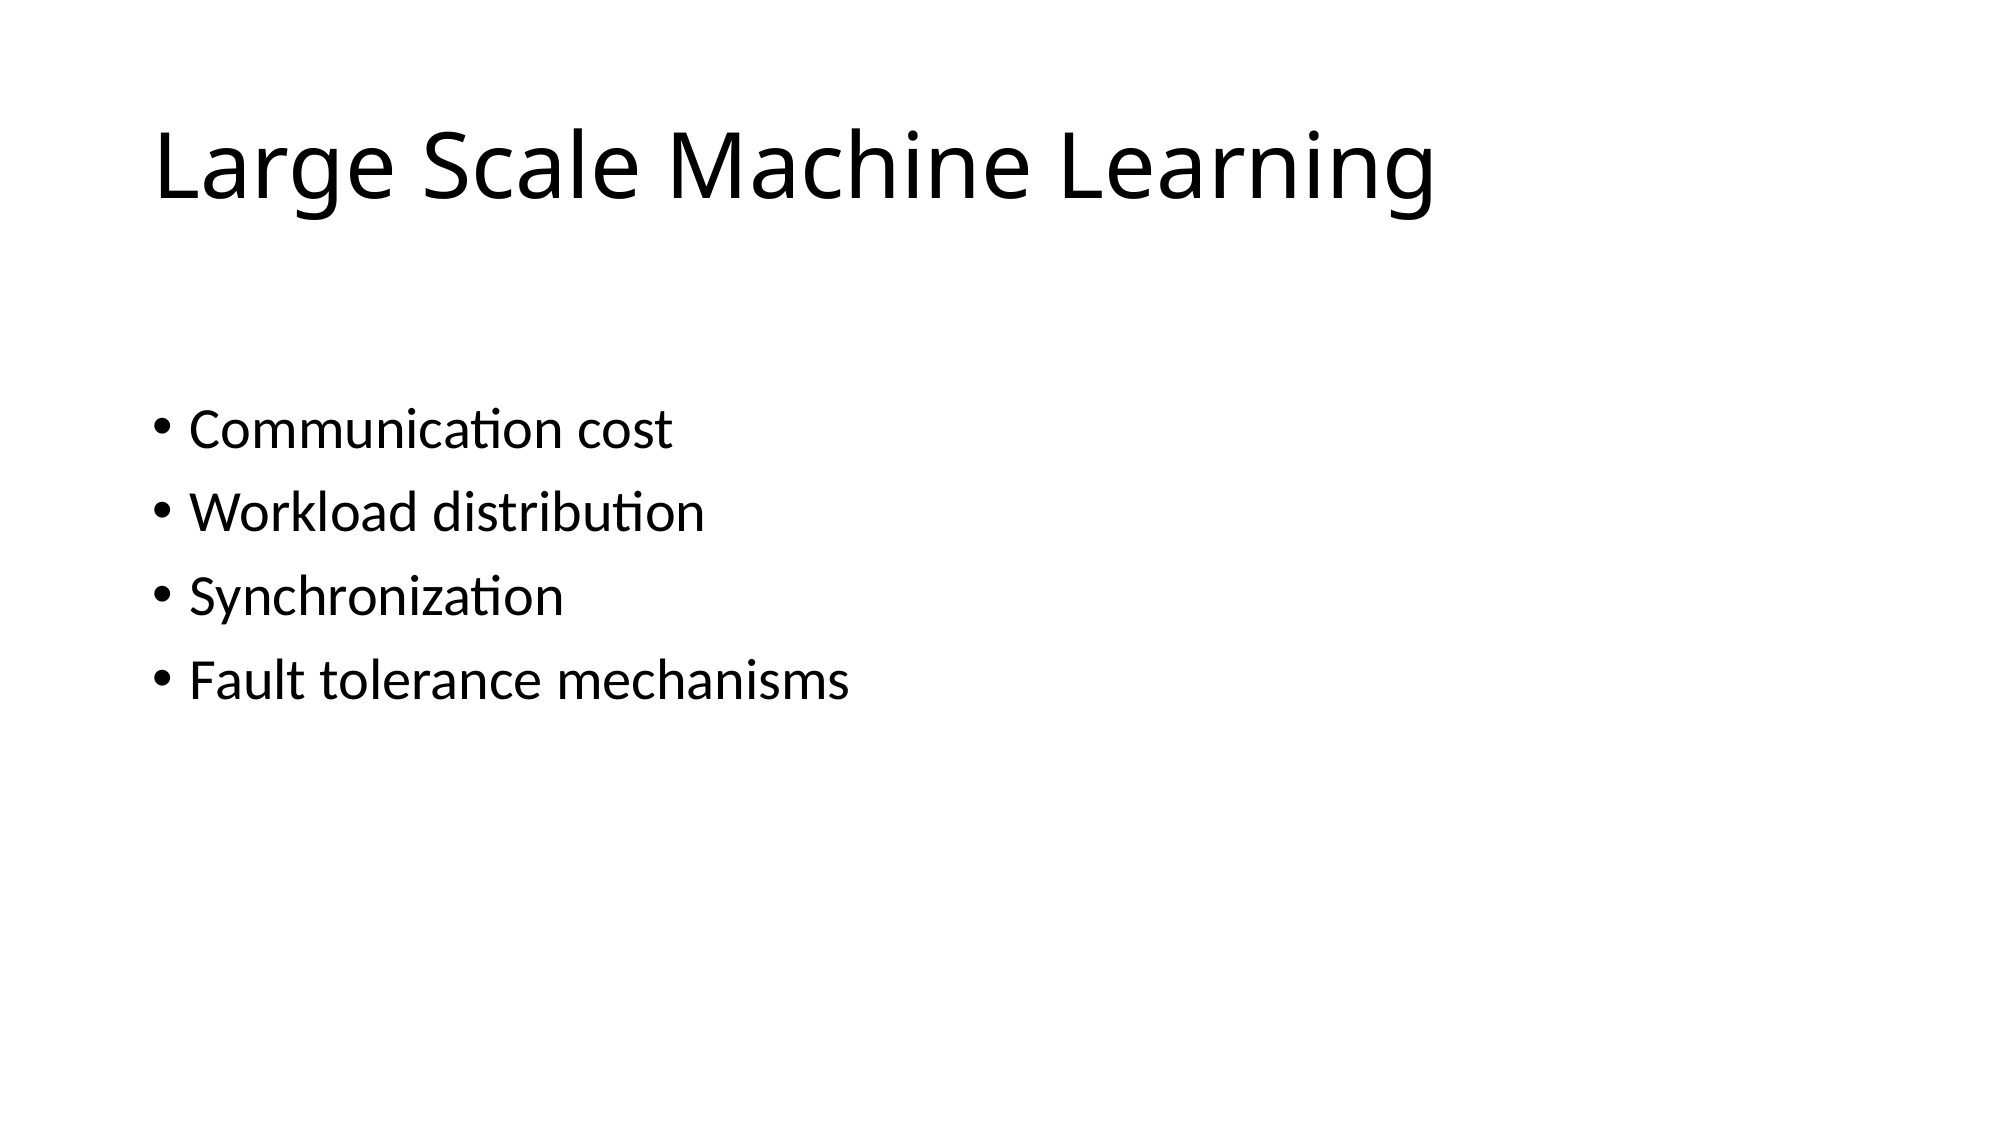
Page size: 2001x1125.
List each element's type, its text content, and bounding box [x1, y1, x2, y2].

list Communication cost Workload distribution Synchronization Fault tolerance mechanisms [137, 299, 1863, 1014]
title Large Scale Machine Learning [137, 59, 1863, 278]
